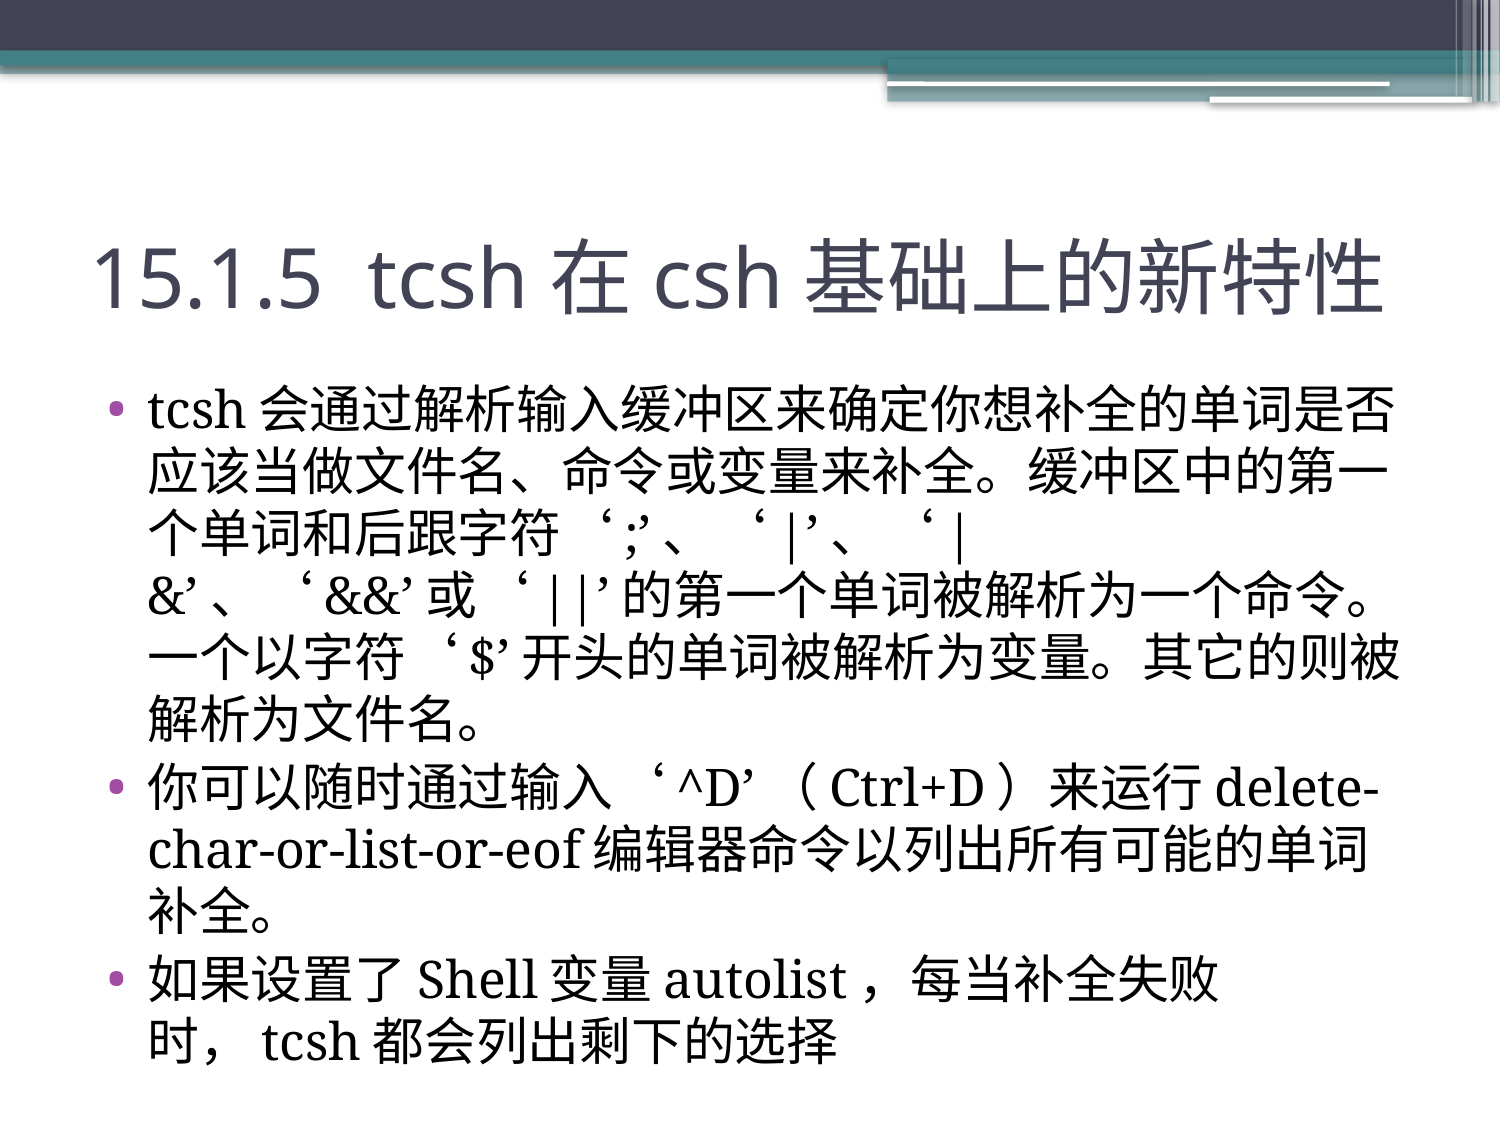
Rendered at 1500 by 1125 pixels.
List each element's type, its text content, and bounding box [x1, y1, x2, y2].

title 15.1.5 tcsh在csh基础上的新特性 [75, 187, 1425, 363]
list tcsh会通过解析输入缓冲区来确定你想补全的单词是否应该当做文件名、命令或变量来补全。缓冲区中的第一个单词和后跟字符‘;’、‘|’、‘|&’、‘&&’或‘||’的第一个单词被解析为一个命令。一个以字符‘$’开头的单词被解析为变量。其它的则被解析为文件名。 你可以随时通过输入‘^D’（Ctrl+D）来运行delete-char-or-list-or-eof编辑器命令以列出所有可能的单词补全。 如果设置了Shell变量autolist，每当补全失败时，tcsh都会列出剩下的选择 [75, 368, 1425, 1079]
